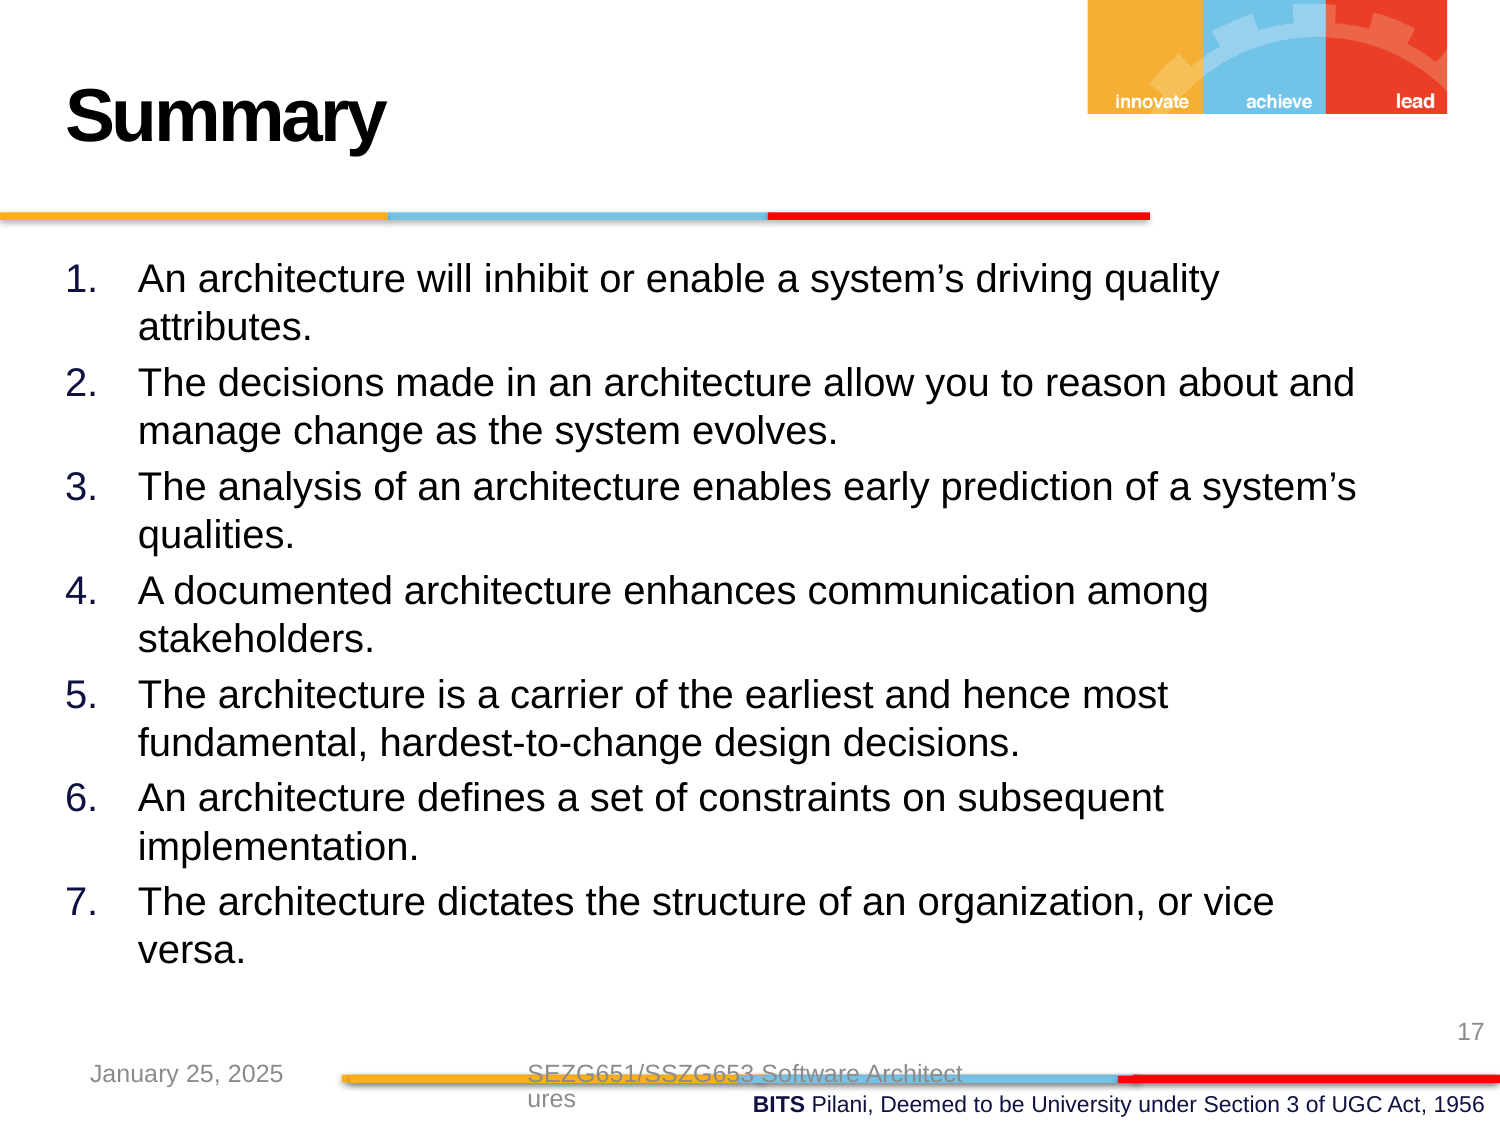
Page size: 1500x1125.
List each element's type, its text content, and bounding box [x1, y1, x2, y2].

list An architecture will inhibit or enable a system’s driving quality attributes. The decisions made in an architecture allow you to reason about and manage change as the system evolves. The analysis of an architecture enables early prediction of a system’s qualities. A documented architecture enhances communication among stakeholders. The architecture is a carrier of the earliest and hence most fundamental, hardest-to-change design decisions. An architecture defines a set of constraints on subsequent implementation. The architecture dictates the structure of an organization, or vice versa. [50, 245, 1400, 988]
footer SEZG651/SSZG653 Software Architectures [512, 1042, 988, 1103]
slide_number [75, 1042, 425, 1103]
list Summary [50, 24, 1088, 213]
picture [1087, 0, 1448, 114]
slide_number 17 [1149, 1000, 1500, 1061]
